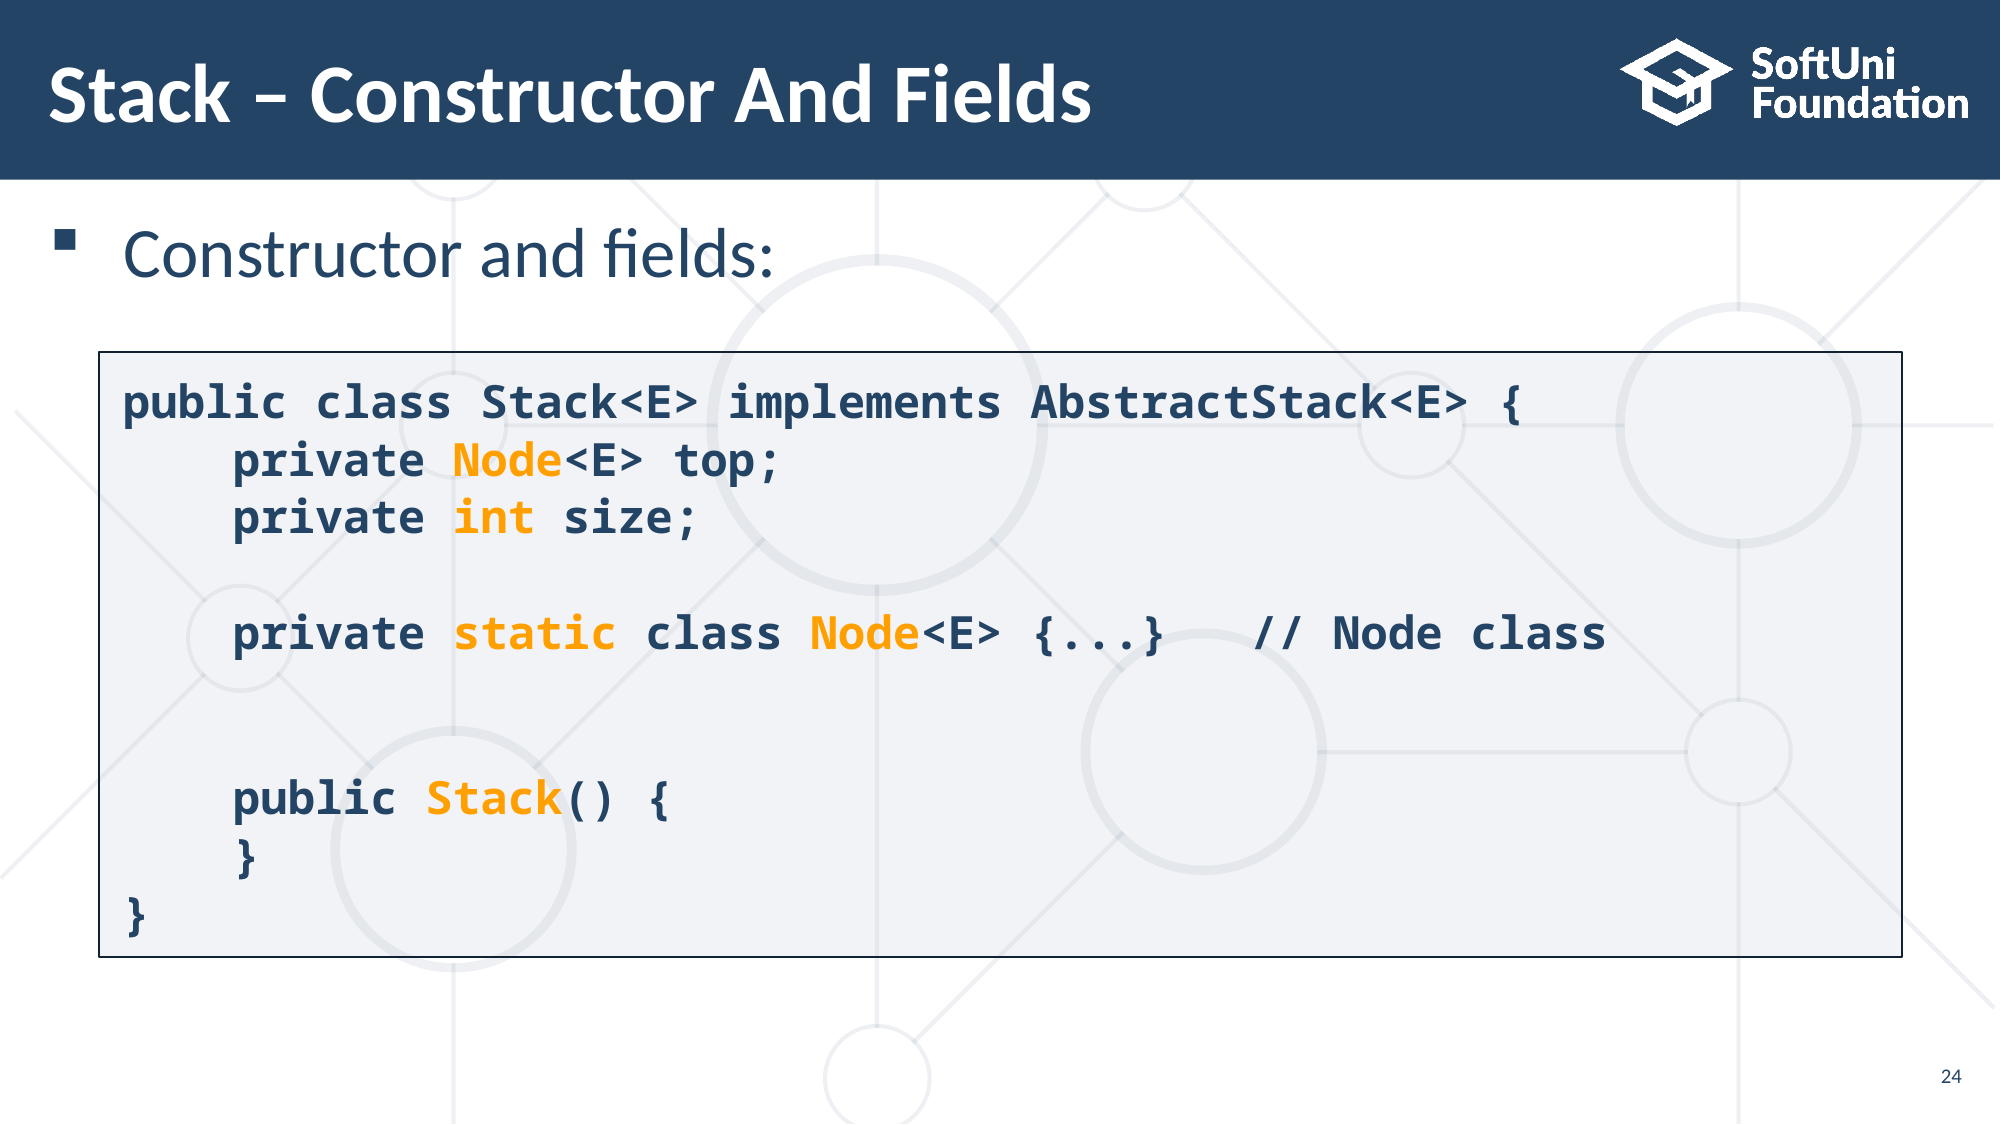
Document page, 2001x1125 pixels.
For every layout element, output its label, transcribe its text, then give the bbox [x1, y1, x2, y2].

text_box public class Stack<E> implements AbstractStack<E> { private Node<E> top; private int size; private static class Node<E> {...} // Node class public Stack() { } } [99, 352, 1902, 957]
slide_number 24 [1897, 1049, 1968, 1101]
list Constructor and fields: [31, 196, 1970, 1050]
title Stack – Constructor And Fields [31, 16, 1591, 162]
picture [1619, 38, 1968, 126]
